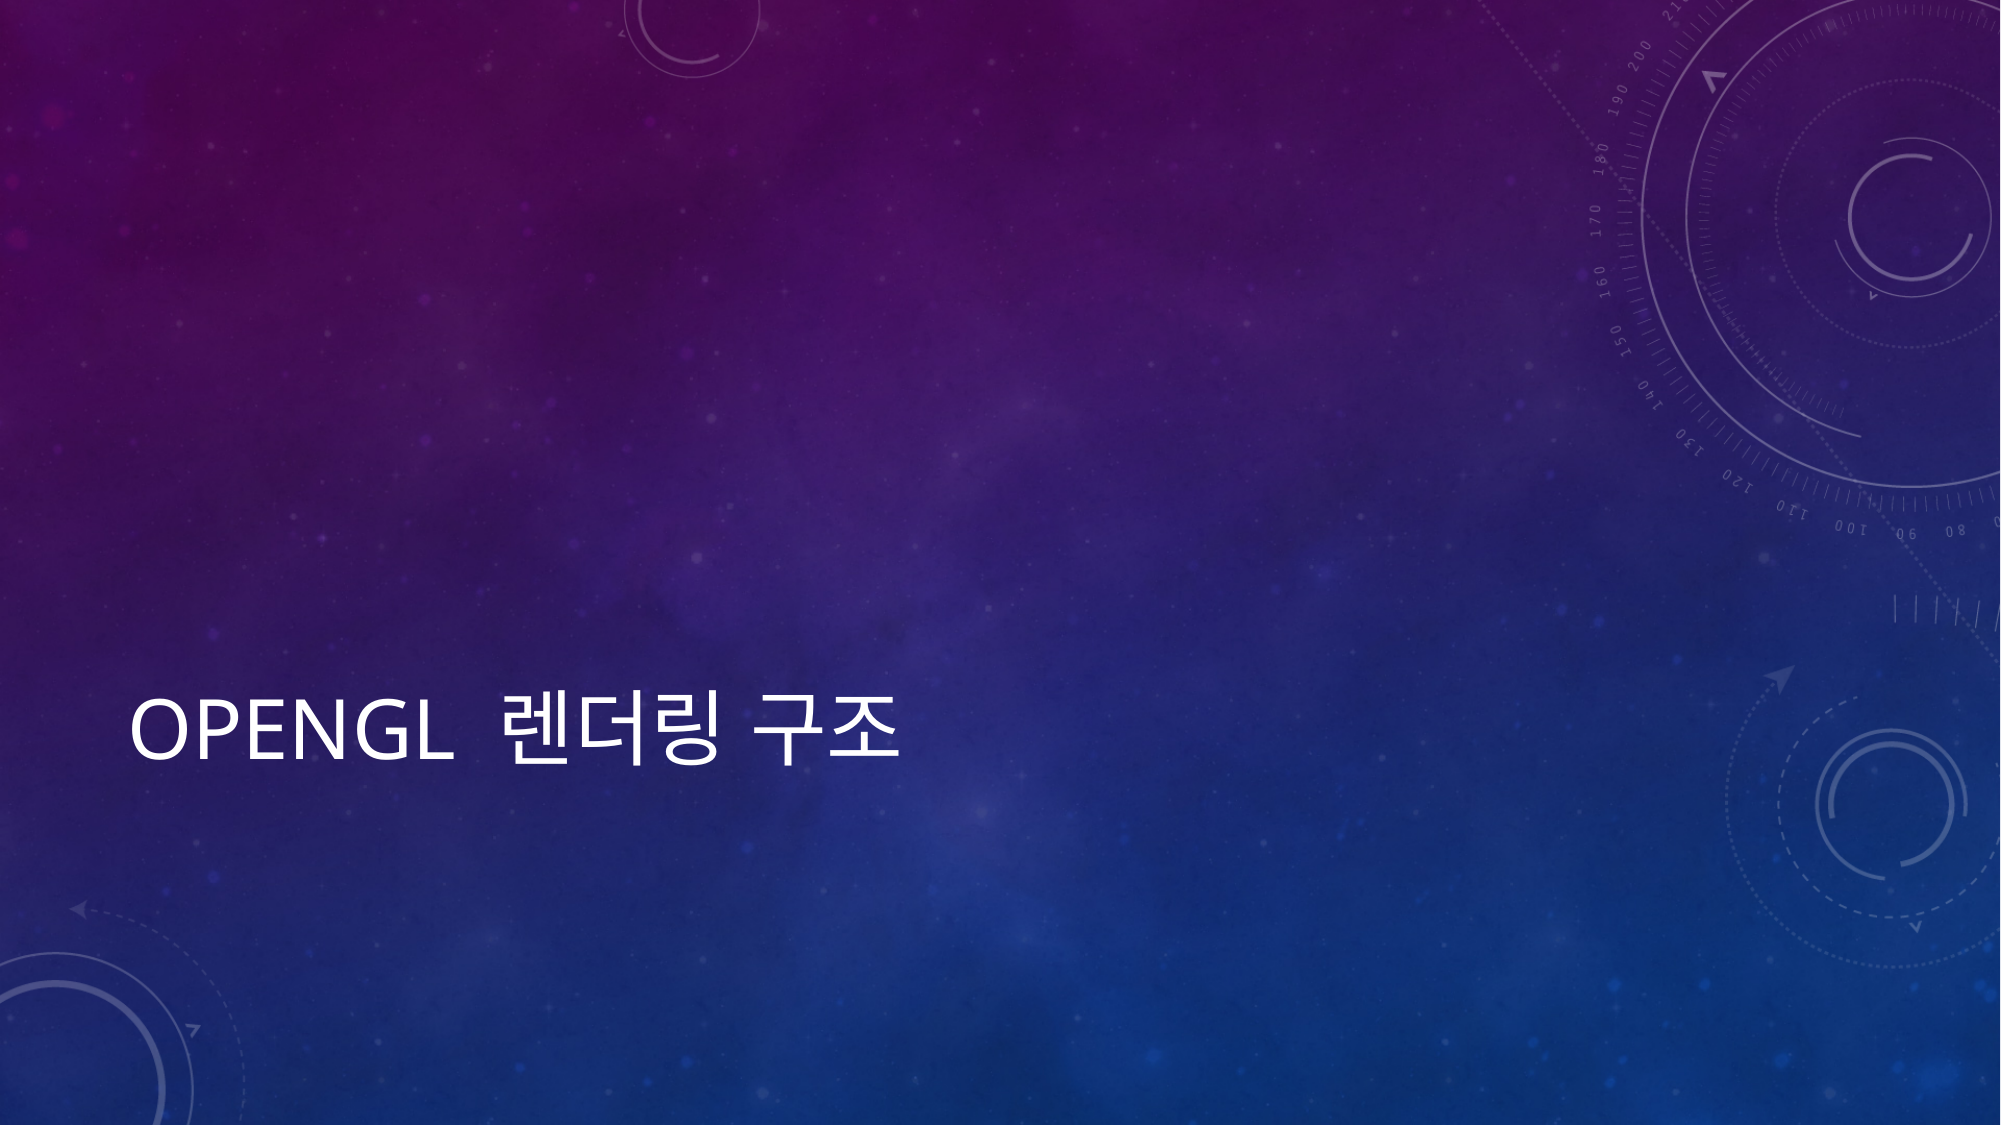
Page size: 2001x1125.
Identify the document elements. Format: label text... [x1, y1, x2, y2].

picture [0, 0, 2001, 1125]
title OpenGL 렌더링 구조 [112, 542, 1775, 784]
